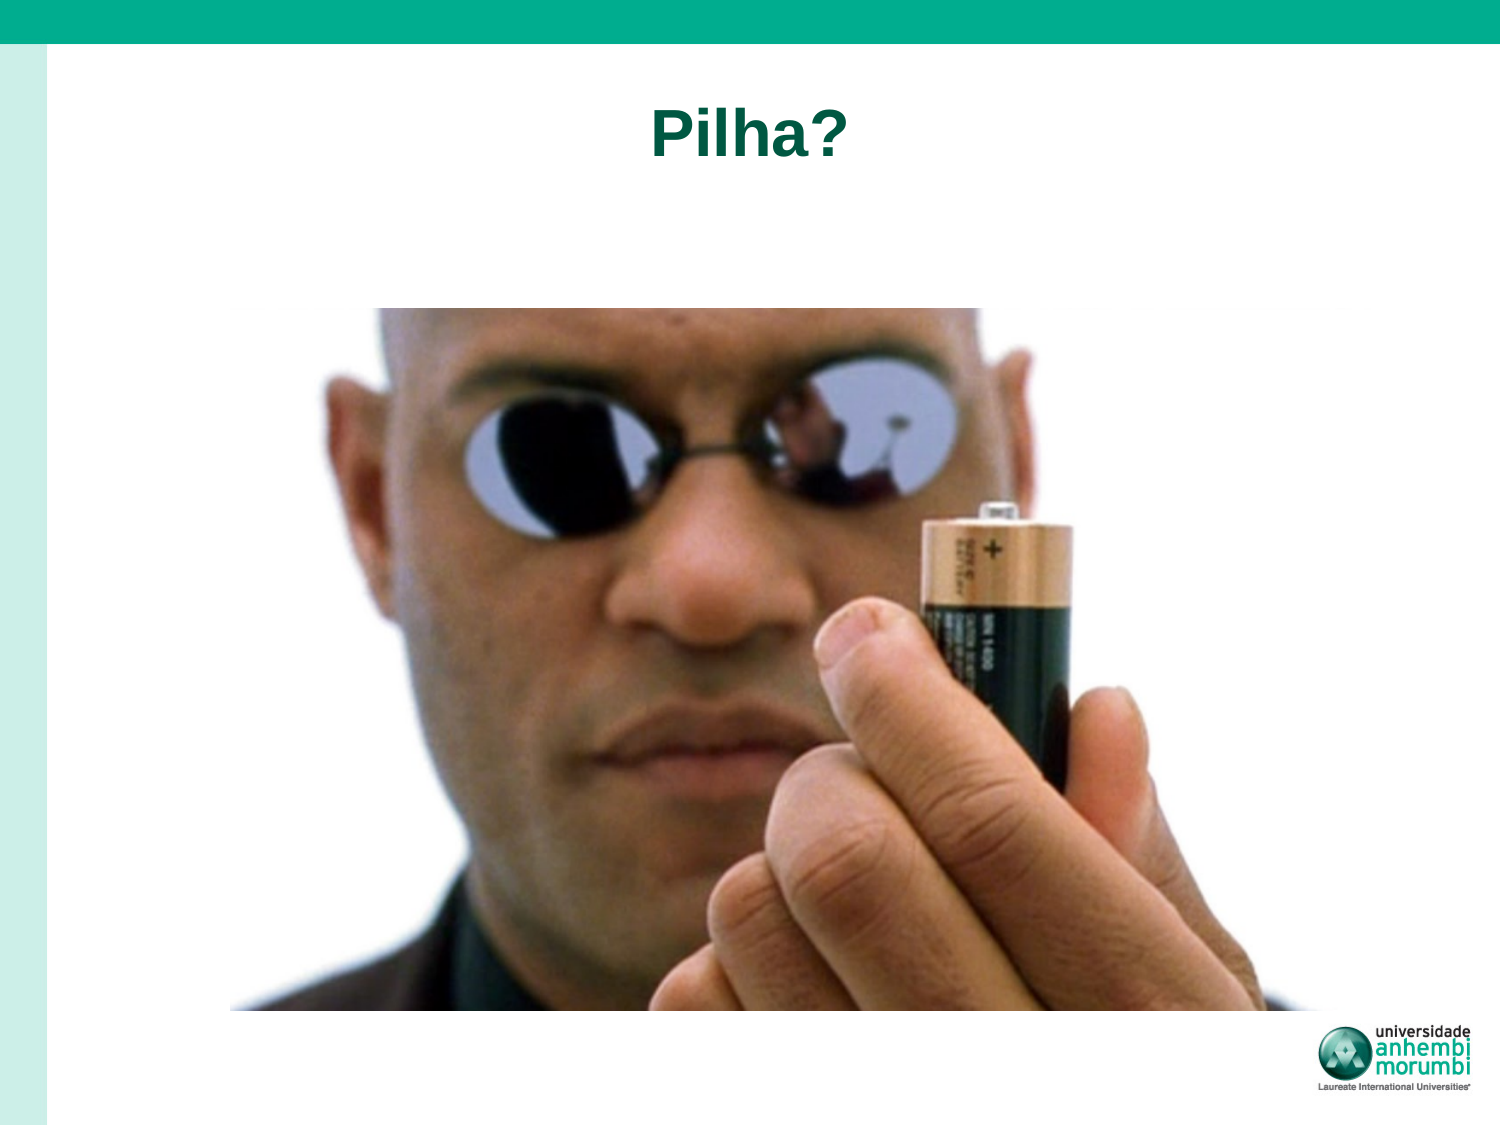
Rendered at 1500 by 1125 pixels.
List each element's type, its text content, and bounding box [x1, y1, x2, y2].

title Pilha? [75, 82, 1425, 233]
picture [0, 0, 1500, 1125]
